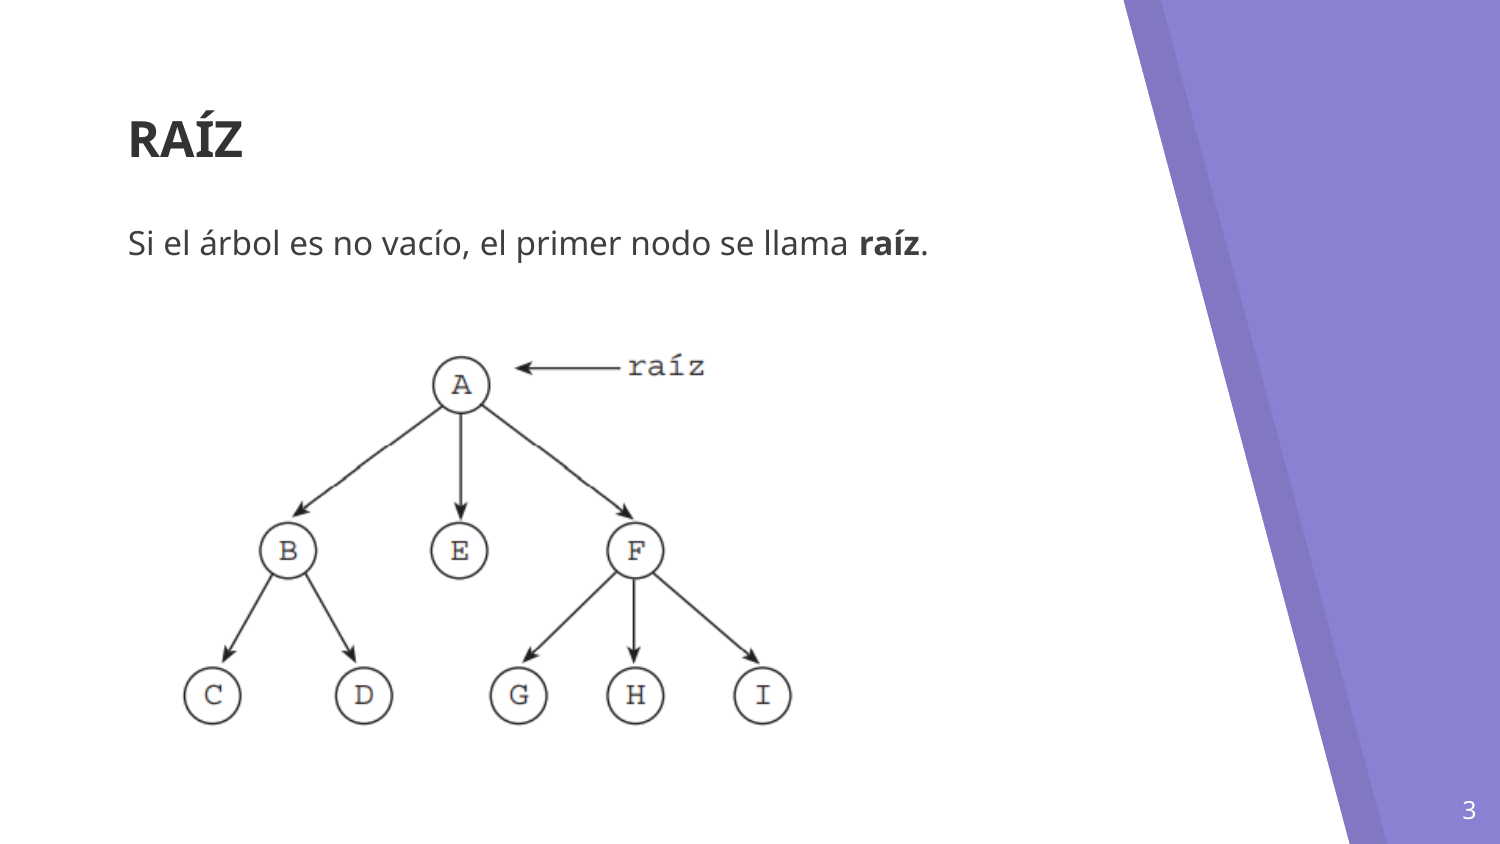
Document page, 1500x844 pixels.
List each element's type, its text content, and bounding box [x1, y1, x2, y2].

text_box Si el árbol es no vacío, el primer nodo se llama raíz. [112, 207, 1124, 309]
slide_number 3 [1401, 779, 1492, 844]
text_box RAÍZ [112, 115, 1124, 183]
picture [112, 308, 839, 756]
